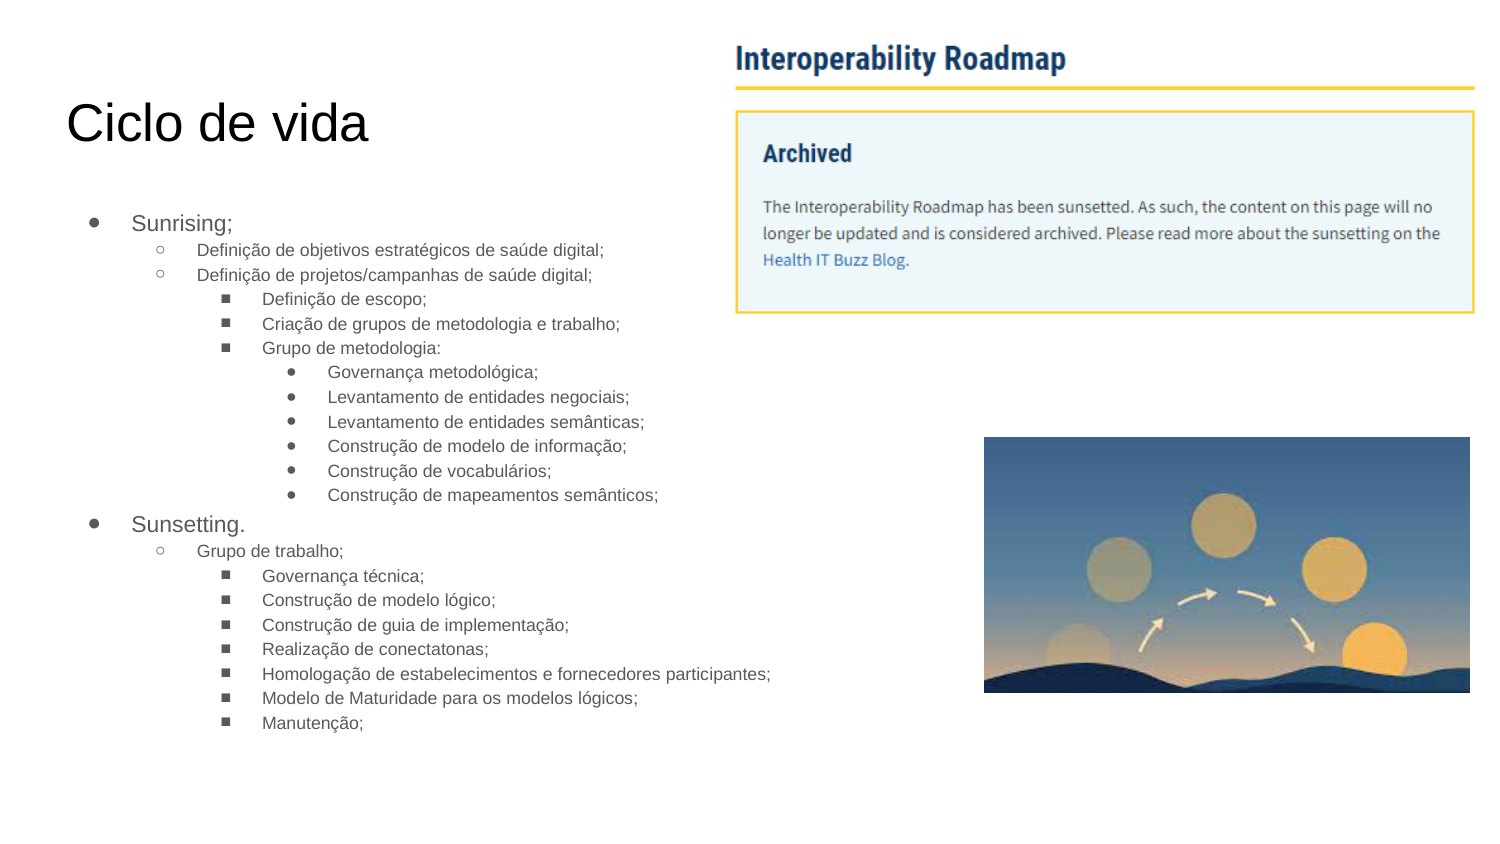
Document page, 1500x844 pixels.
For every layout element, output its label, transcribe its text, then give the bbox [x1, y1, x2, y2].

title Ciclo de vida [51, 72, 718, 167]
list Sunrising; Definição de objetivos estratégicos de saúde digital; Definição de projetos/campanhas de saúde digital; Definição de escopo; Criação de grupos de metodologia e trabalho; Grupo de metodologia: Governança metodológica; Levantamento de entidades negociais; Levantamento de entidades semânticas; Construção de modelo de informação; Construção de vocabulários; Construção de mapeamentos semânticos; Sunsetting. Grupo de trabalho; Governança técnica; Construção de modelo lógico; Construção de guia de implementação; Realização de conectatonas; Homologação de estabelecimentos e fornecedores participantes; Modelo de Maturidade para os modelos lógicos; Manutenção; [51, 189, 1449, 750]
picture [723, 27, 1495, 324]
picture [984, 437, 1470, 693]
